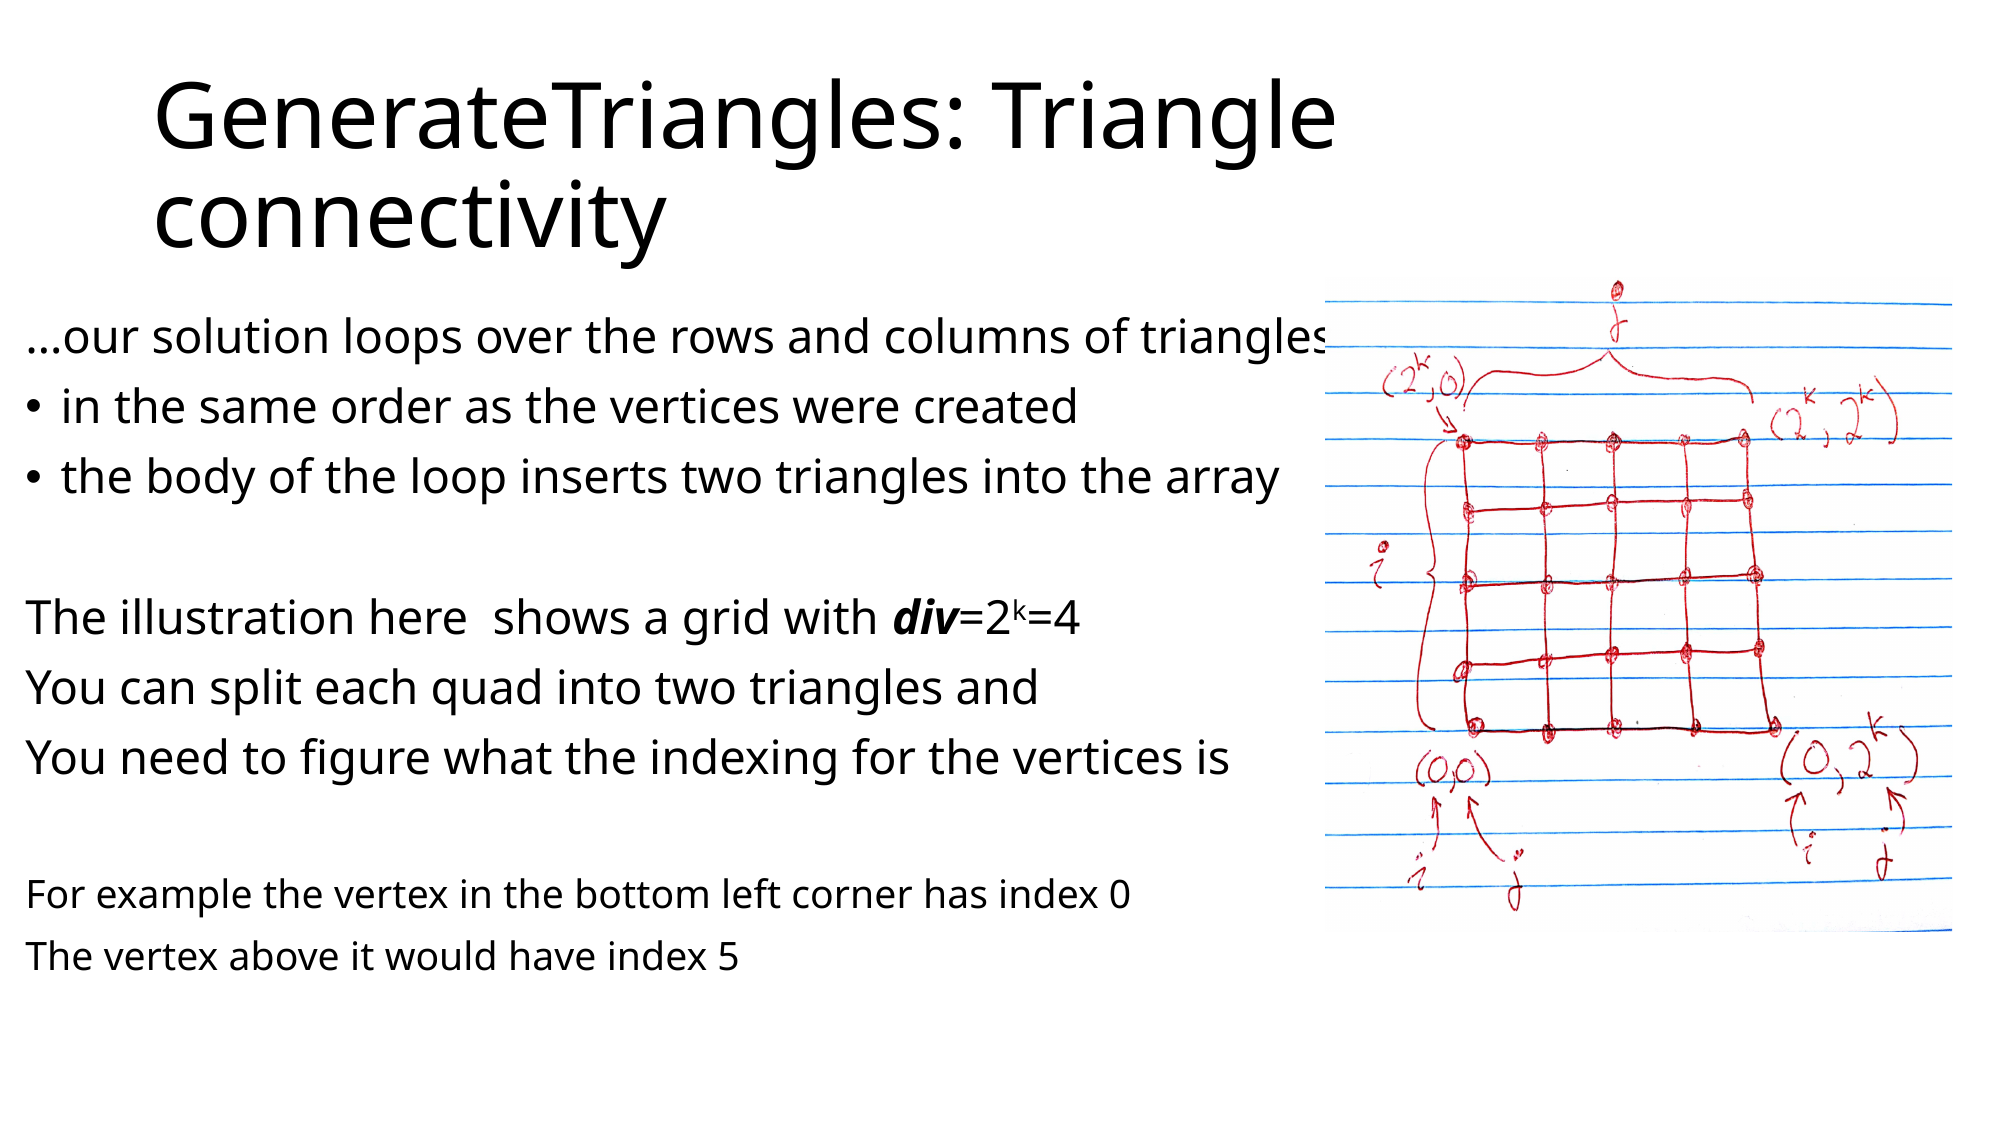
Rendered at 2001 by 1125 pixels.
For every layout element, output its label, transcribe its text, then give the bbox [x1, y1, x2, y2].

list …our solution loops over the rows and columns of triangles in the same order as the vertices were created the body of the loop inserts two triangles into the array The illustration here shows a grid with div=2k=4 You can split each quad into two triangles and You need to figure what the indexing for the vertices is For example the vertex in the bottom left corner has index 0 The vertex above it would have index 5 [10, 305, 1913, 992]
title GenerateTriangles: Triangle connectivity [137, 59, 1863, 278]
picture [1324, 277, 1952, 932]
